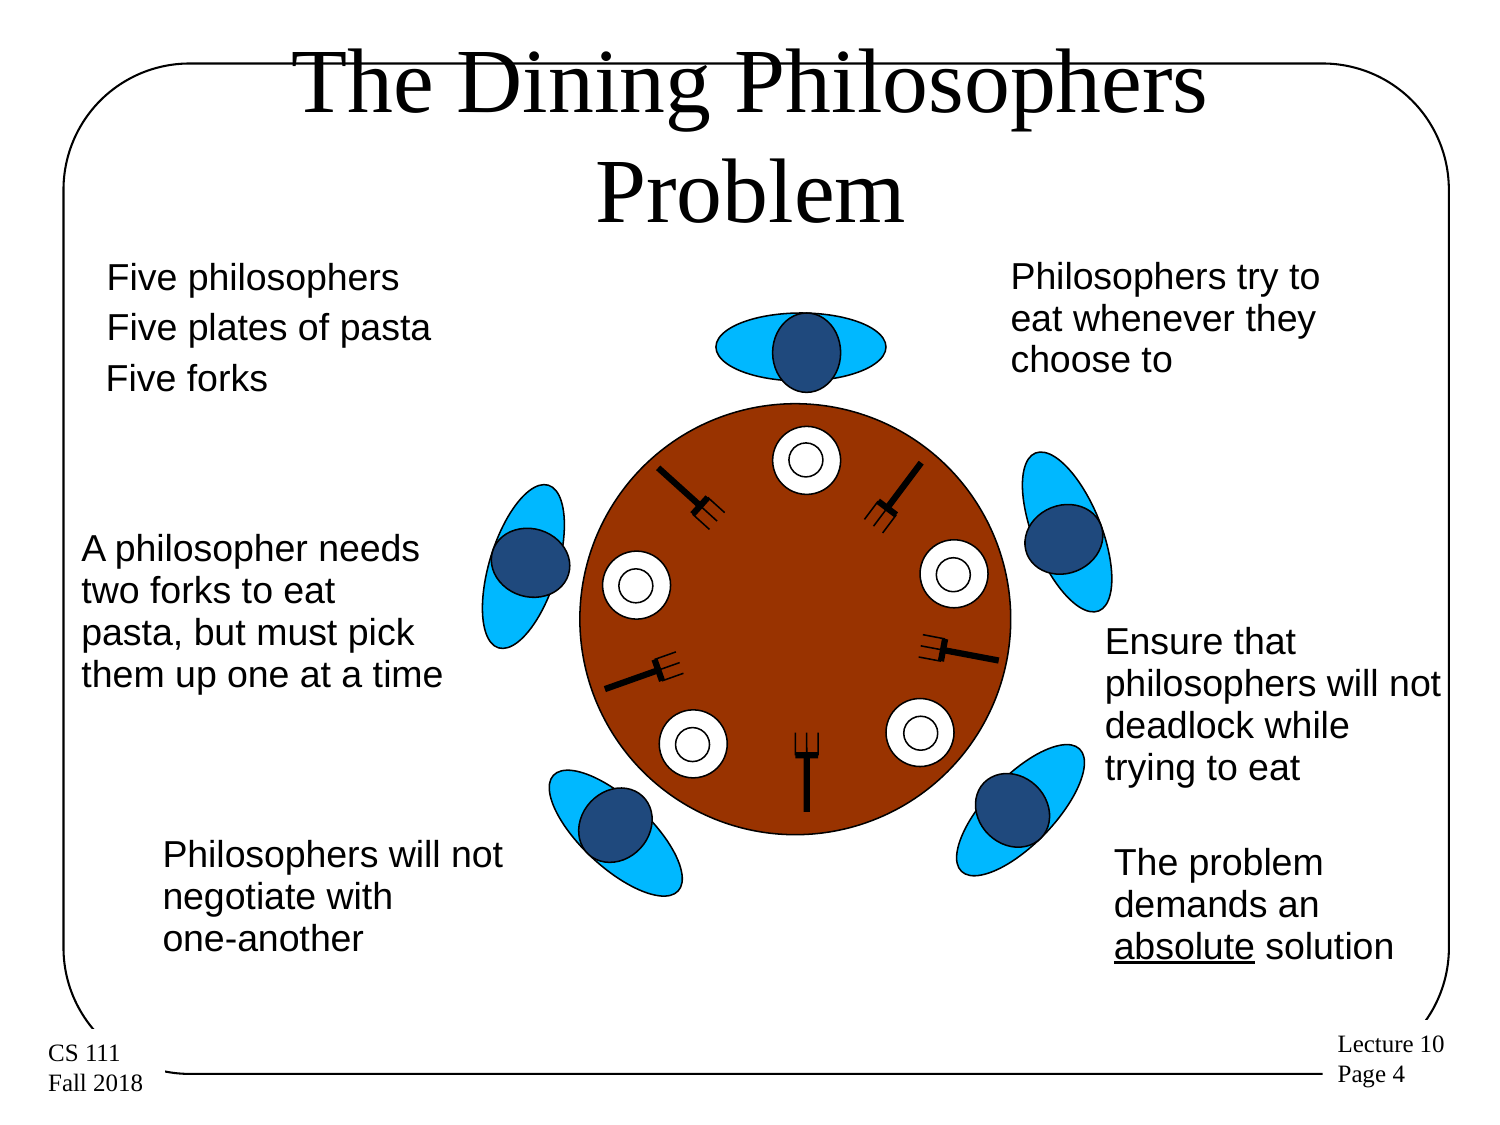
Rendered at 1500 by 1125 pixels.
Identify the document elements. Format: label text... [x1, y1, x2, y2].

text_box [919, 539, 989, 609]
text_box Ensure that philosophers will not deadlock while trying to eat [1104, 621, 1451, 789]
title The Dining Philosophers Problem [110, 36, 1392, 226]
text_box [885, 454, 909, 535]
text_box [885, 698, 955, 767]
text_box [443, 528, 615, 609]
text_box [630, 635, 654, 716]
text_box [772, 426, 841, 495]
text_box The problem demands an absolute solution [1113, 842, 1395, 968]
text_box A philosopher needs two forks to eat pasta, but must pick them up one at a time [81, 528, 444, 696]
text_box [948, 616, 972, 694]
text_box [602, 550, 671, 620]
text_box Philosophers try to eat whenever they choose to [1010, 255, 1357, 382]
text_box [579, 403, 973, 835]
text_box Five forks [105, 357, 269, 400]
text_box [959, 582, 1011, 760]
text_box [658, 709, 728, 779]
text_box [534, 788, 705, 869]
text_box Five plates of pasta [106, 307, 432, 350]
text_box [715, 312, 887, 393]
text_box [931, 766, 1102, 847]
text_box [675, 454, 700, 535]
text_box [976, 494, 1147, 574]
text_box Five philosophers [106, 256, 400, 299]
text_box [795, 732, 819, 813]
text_box Philosophers will not negotiate with one-another [162, 834, 504, 961]
